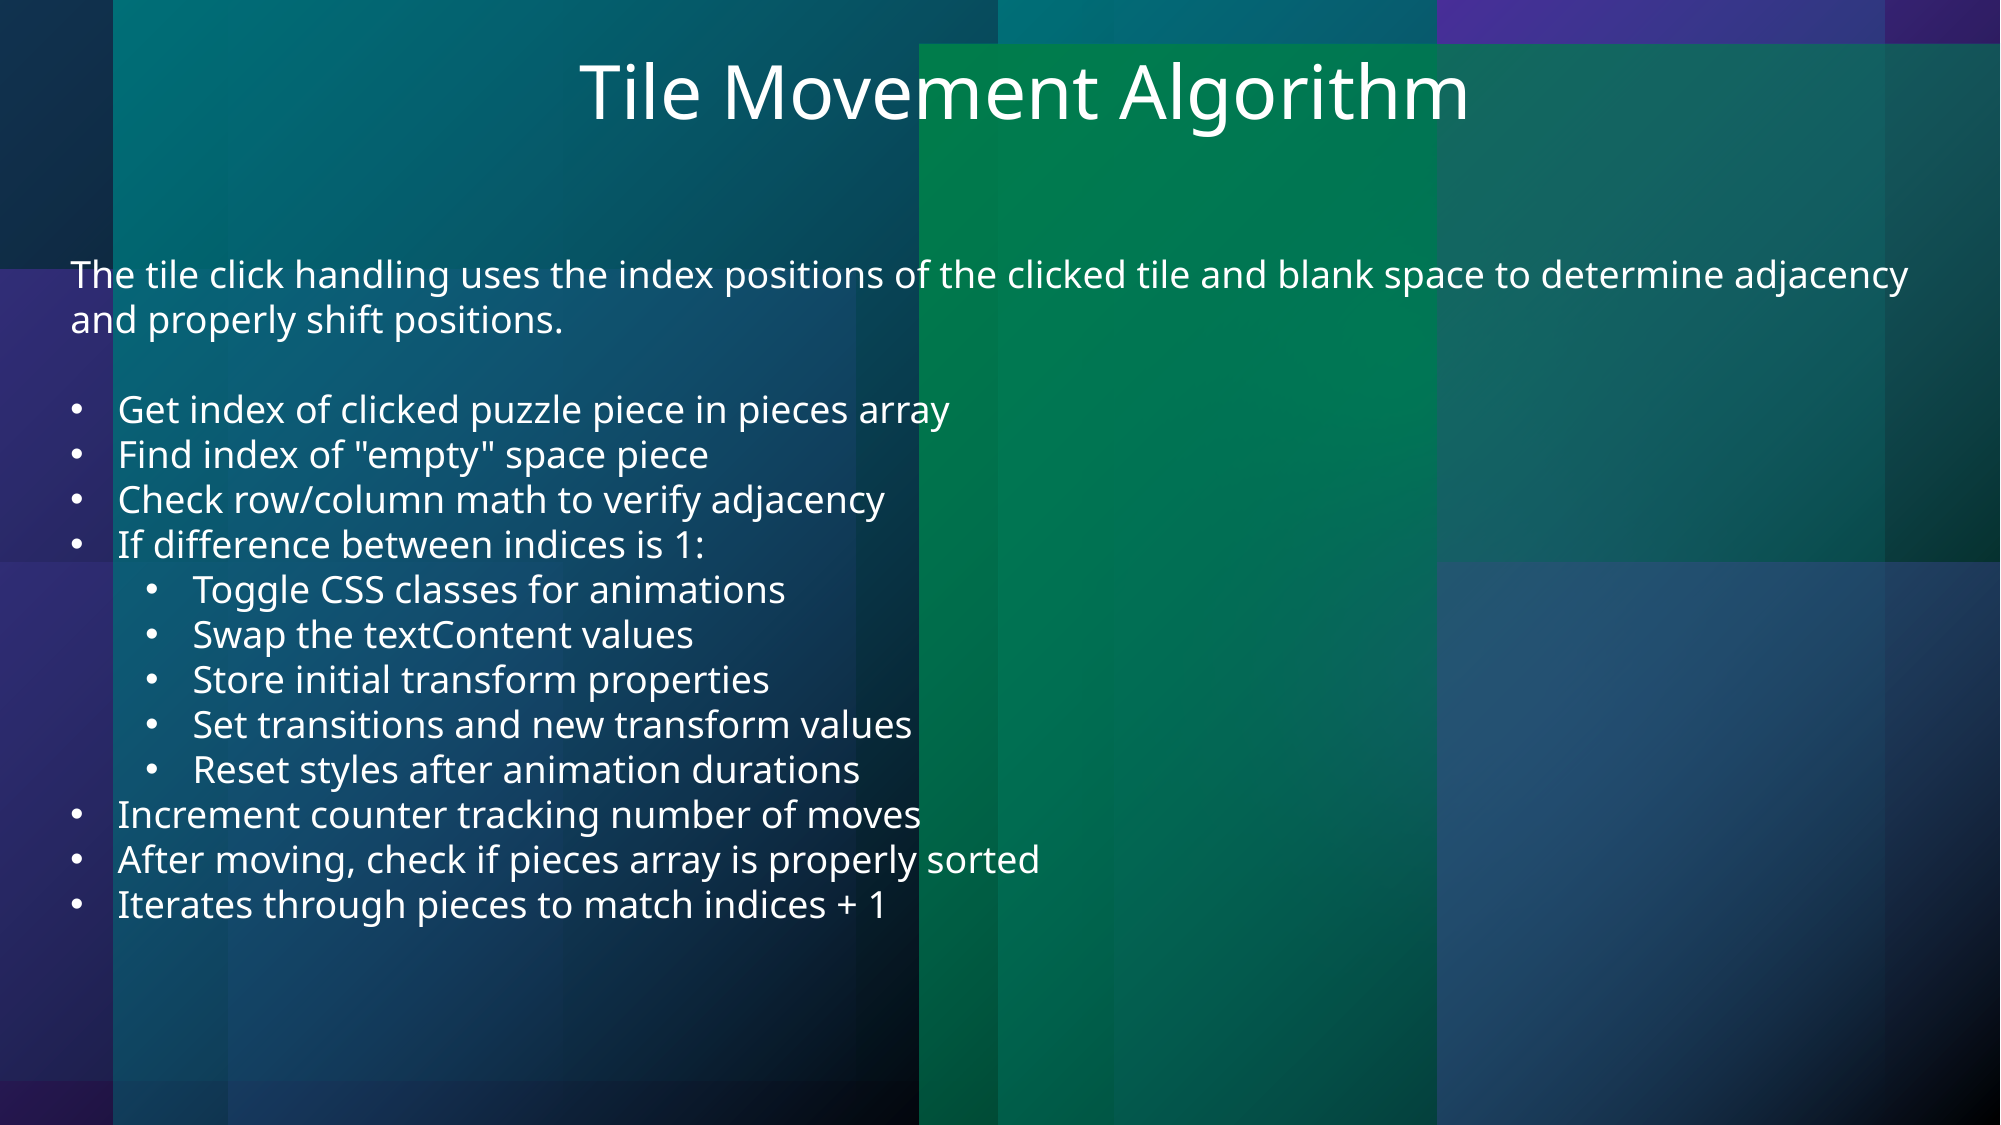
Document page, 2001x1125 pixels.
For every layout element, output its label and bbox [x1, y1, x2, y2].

text_box [0, 0, 2000, 1125]
